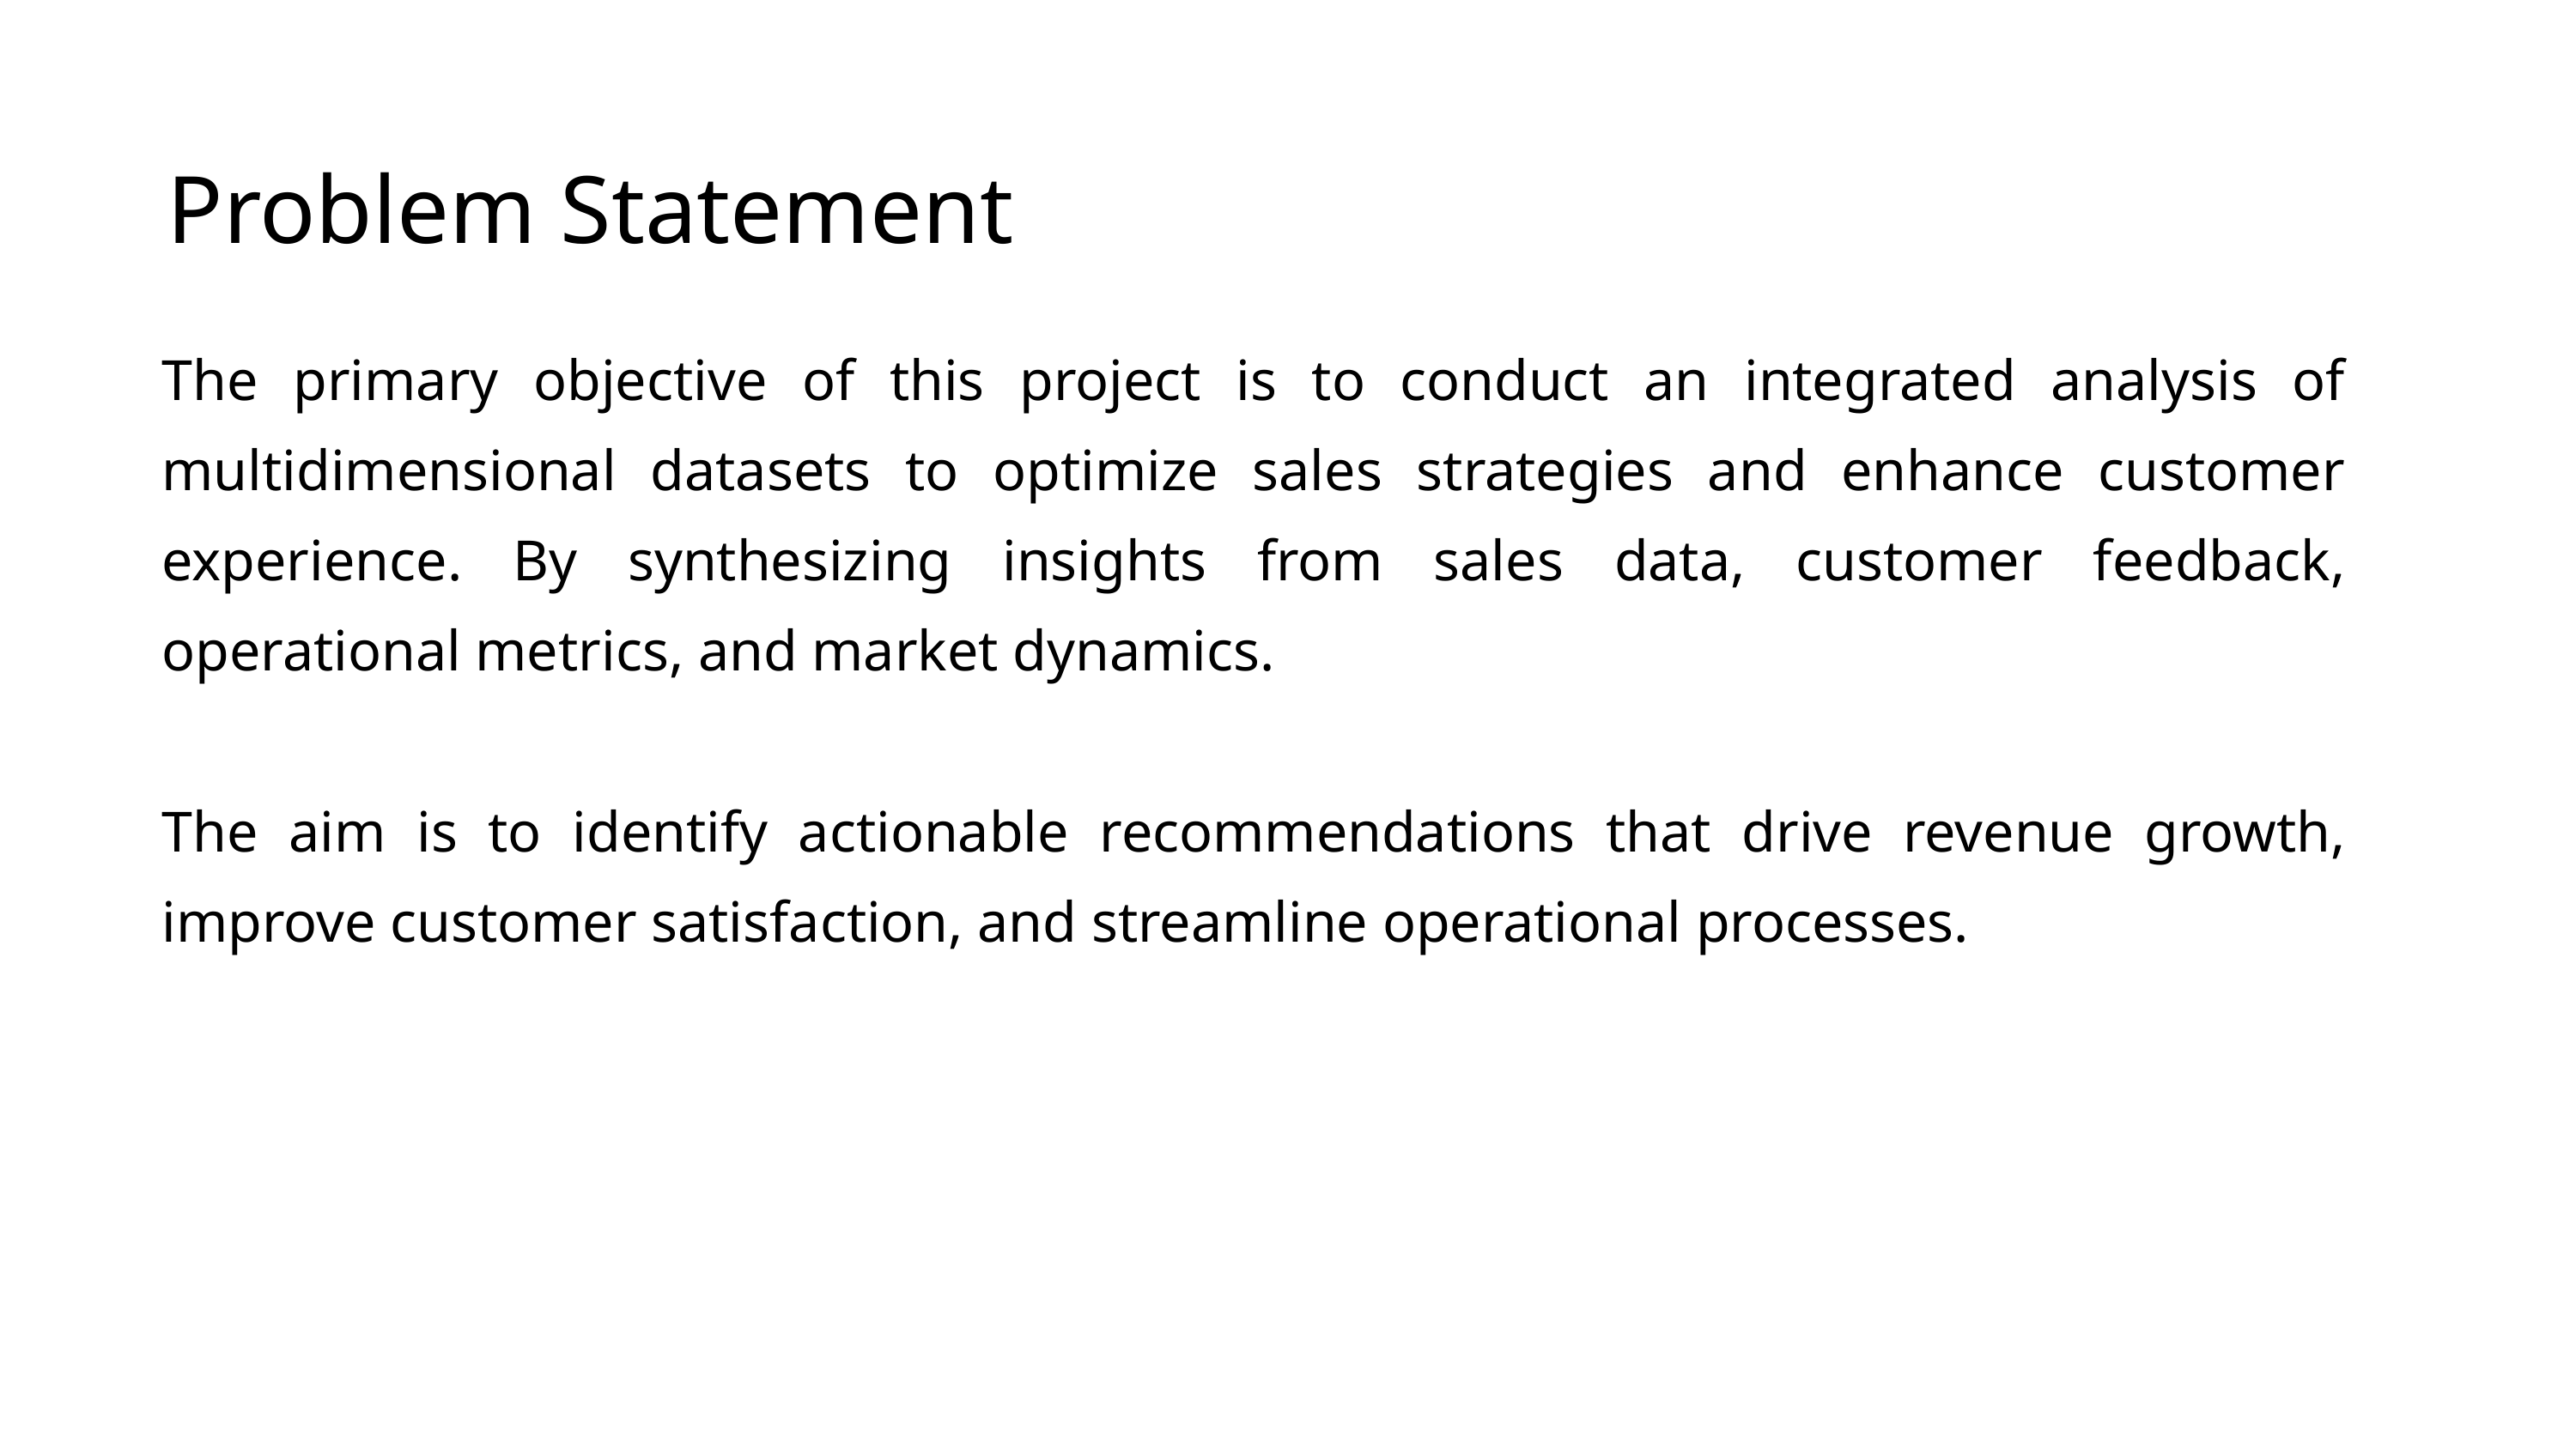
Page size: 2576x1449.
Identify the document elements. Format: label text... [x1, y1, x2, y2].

text_box Problem Statement [144, 131, 1036, 262]
text_box The primary objective of this project is to conduct an integrated analysis of multidimensional datasets to optimize sales strategies and enhance customer experience. By synthesizing insights from sales data, customer feedback, operational metrics, and market dynamics. The aim is to identify actionable recommendations that drive revenue growth, improve customer satisfaction, and streamline operational processes. [161, 320, 2347, 954]
